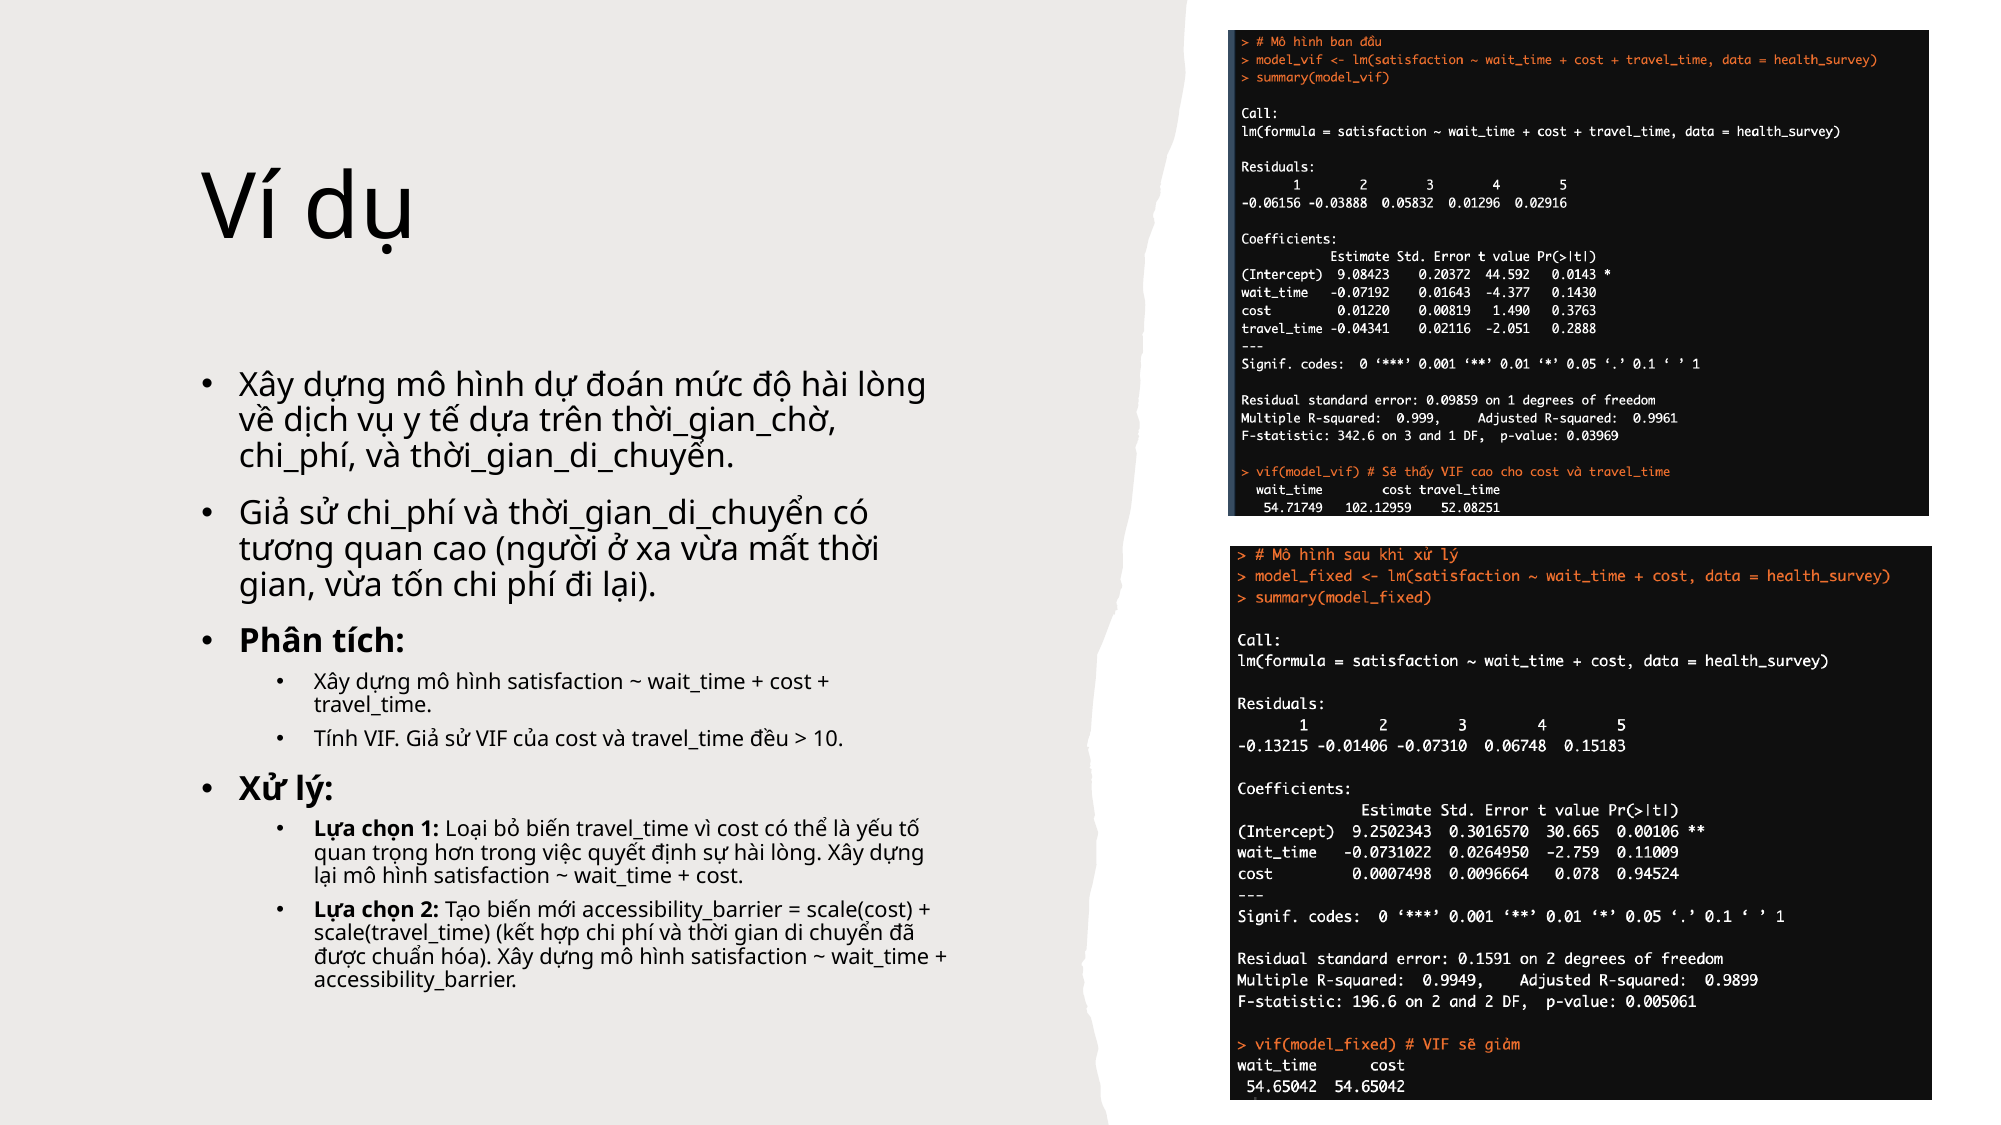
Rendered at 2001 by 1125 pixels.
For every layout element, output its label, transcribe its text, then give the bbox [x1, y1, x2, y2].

title Ví dụ [186, 99, 1063, 317]
picture [1227, 30, 1930, 516]
text_box [0, 0, 1190, 1125]
list Xây dựng mô hình dự đoán mức độ hài lòng về dịch vụ y tế dựa trên thời_gian_chờ, chi_phí, và thời_gian_di_chuyển. Giả sử chi_phí và thời_gian_di_chuyển có tương quan cao (người ở xa vừa mất thời gian, vừa tốn chi phí đi lại). Phân tích: Xây dựng mô hình satisfaction ~ wait_time + cost + travel_time. Tính VIF. Giả sử VIF của cost và travel_time đều > 10. Xử lý: Lựa chọn 1: Loại bỏ biến travel_time vì cost có thể là yếu tố quan trọng hơn trong việc quyết định sự hài lòng. Xây dựng lại mô hình satisfaction ~ wait_time + cost. Lựa chọn 2: Tạo biến mới accessibility_barrier = scale(cost) + scale(travel_time) (kết hợp chi phí và thời gian di chuyển đã được chuẩn hóa). Xây dựng mô hình satisfaction ~ wait_time + accessibility_barrier. [186, 359, 965, 1014]
text_box [1084, 0, 2000, 1125]
text_box [522, 428, 554, 489]
picture [1229, 545, 1932, 1101]
